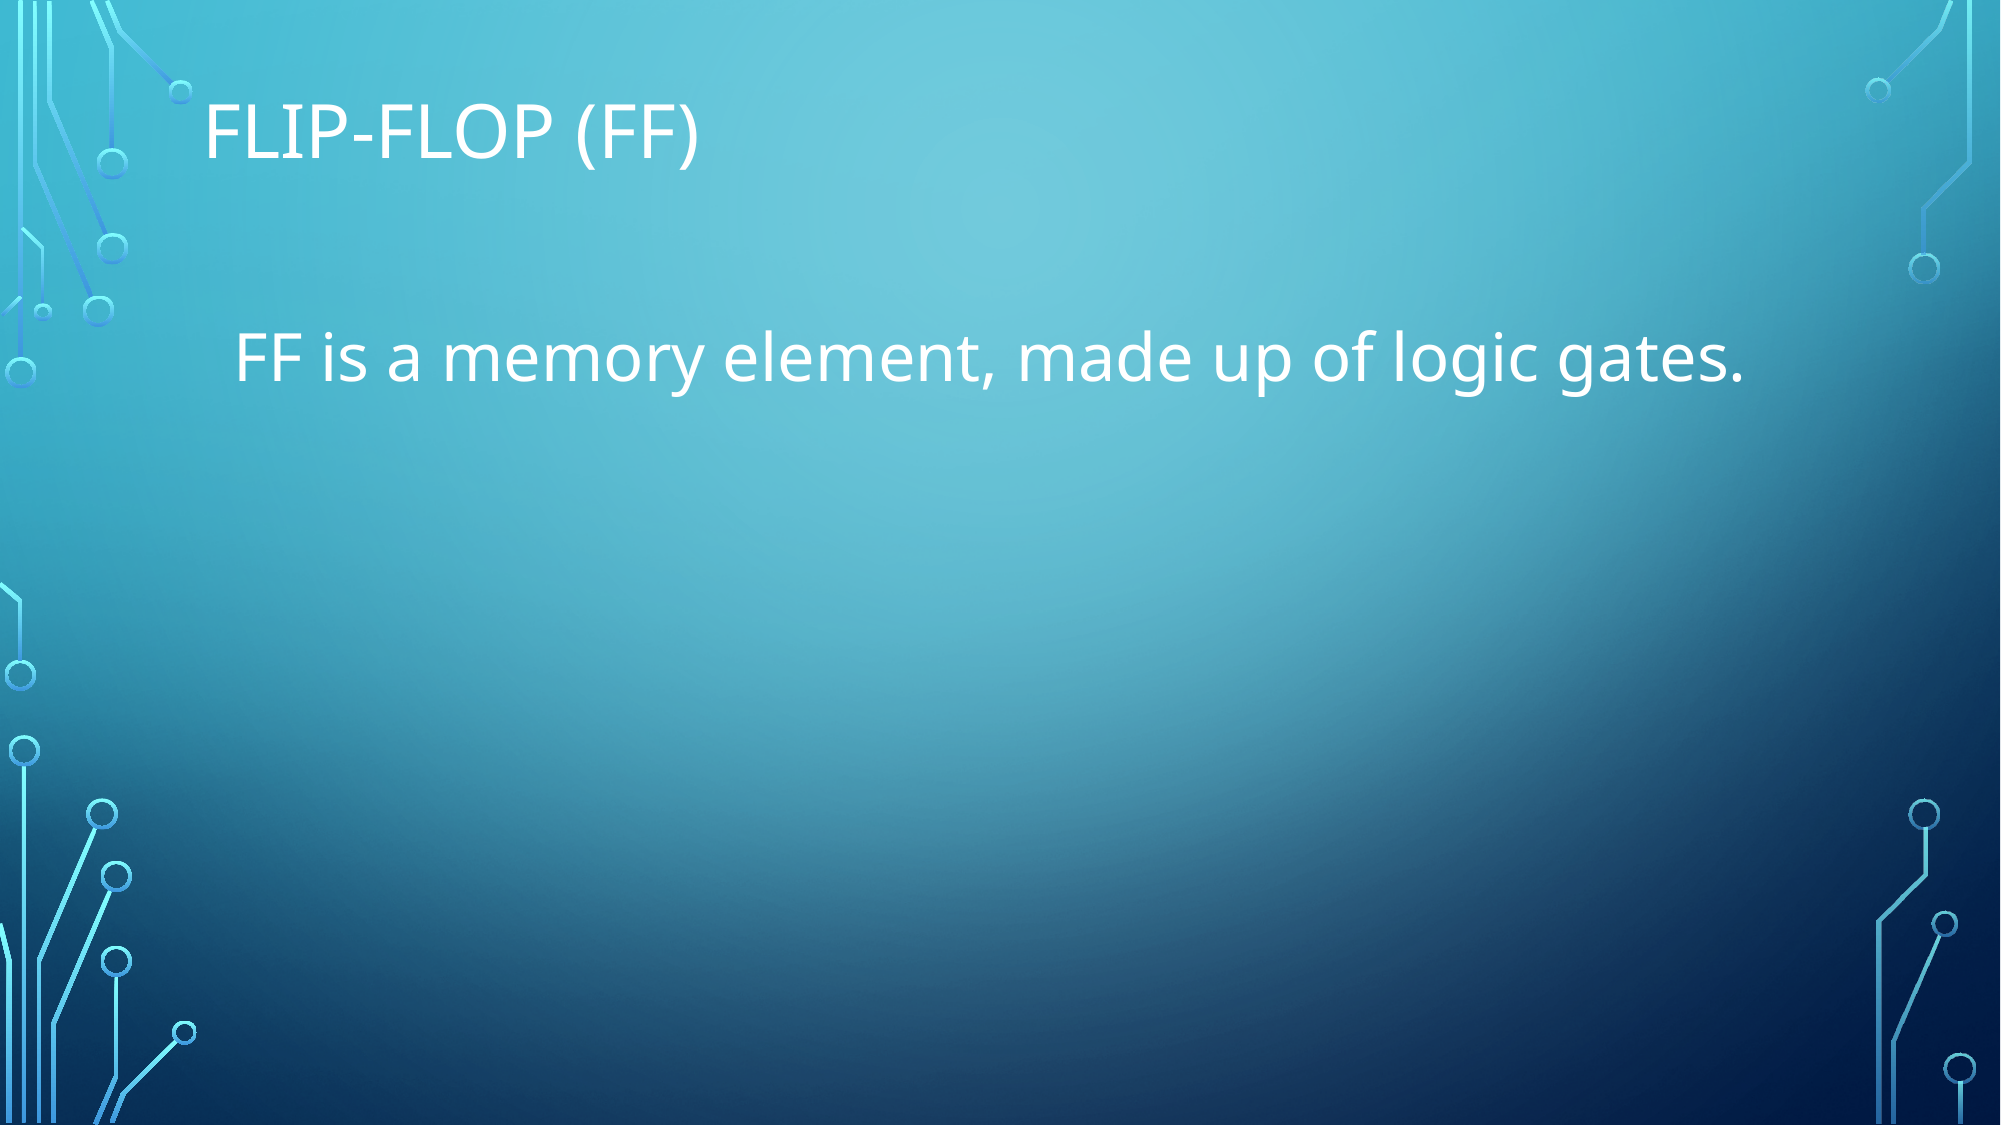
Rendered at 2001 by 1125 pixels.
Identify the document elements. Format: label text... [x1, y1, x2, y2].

text_box FF is a memory element, made up of logic gates. [84, 307, 1916, 403]
title Flip-flop (FF) [187, 13, 1813, 256]
